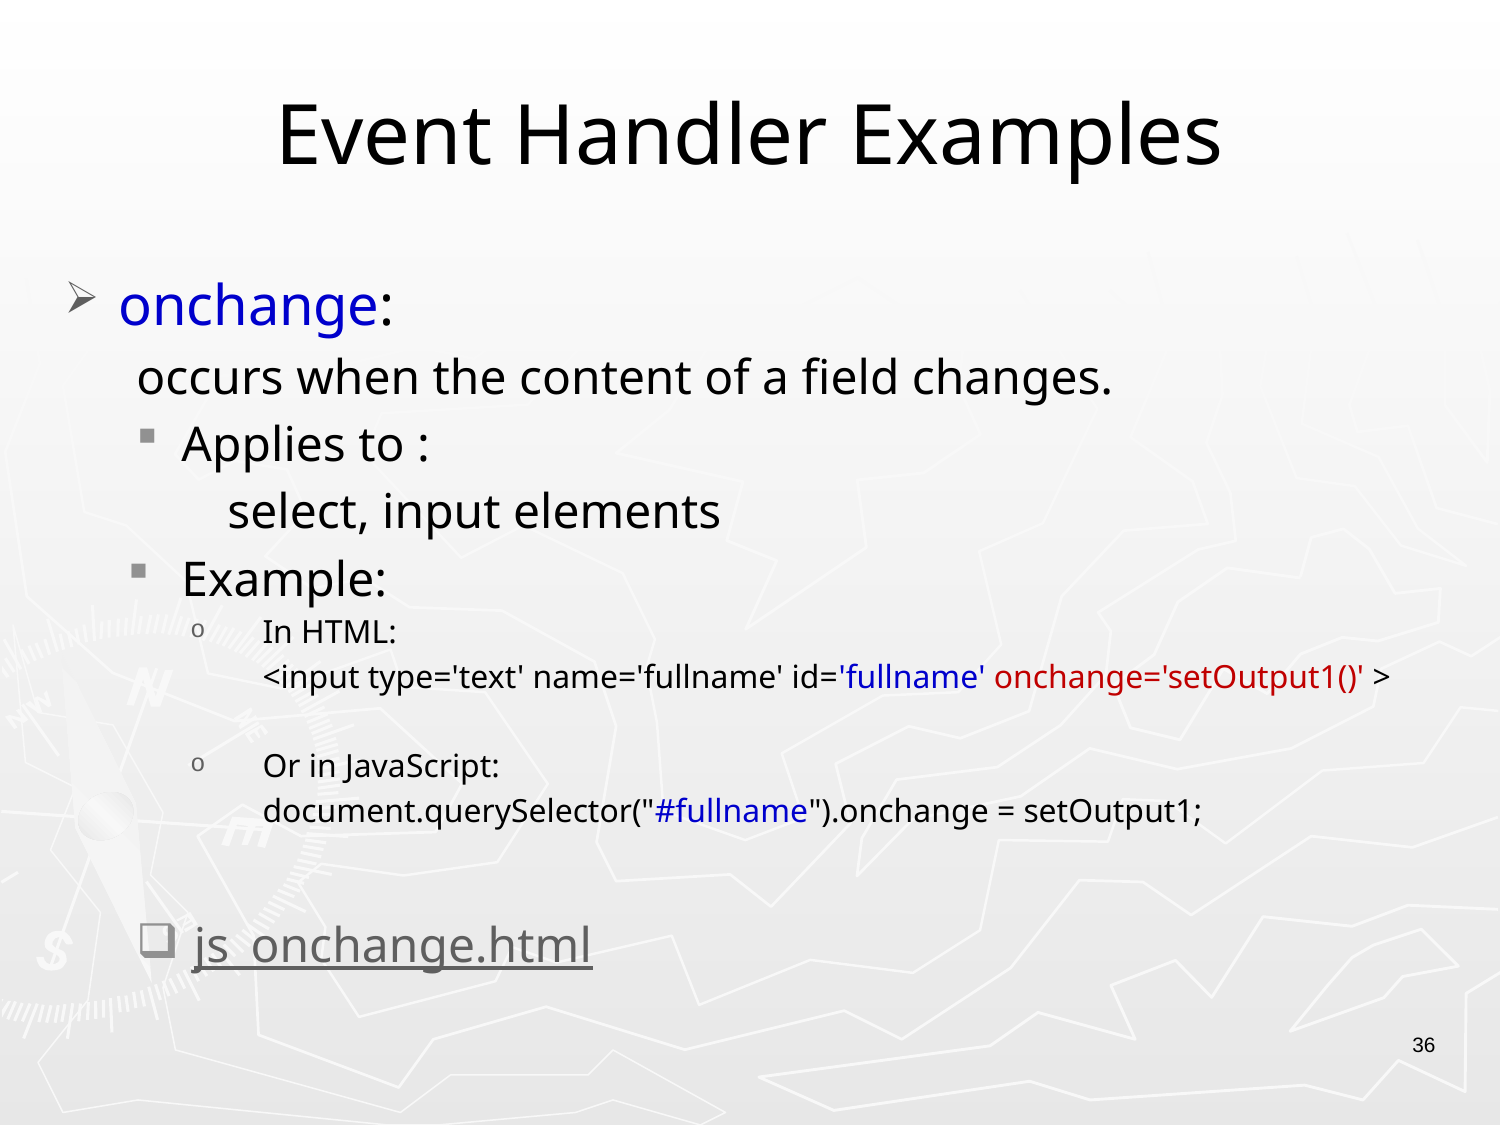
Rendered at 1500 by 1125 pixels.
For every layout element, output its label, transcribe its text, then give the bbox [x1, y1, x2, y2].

list onchange: occurs when the content of a field changes. Applies to : select, input elements Example: In HTML: <input type='text' name='fullname' id='fullname' onchange='setOutput1()' > Or in JavaScript: document.querySelector("#fullname").onchange = setOutput1; js_onchange.html [49, 262, 1451, 1001]
slide_number 36 [1074, 1024, 1451, 1103]
title Event Handler Examples [49, 37, 1451, 225]
